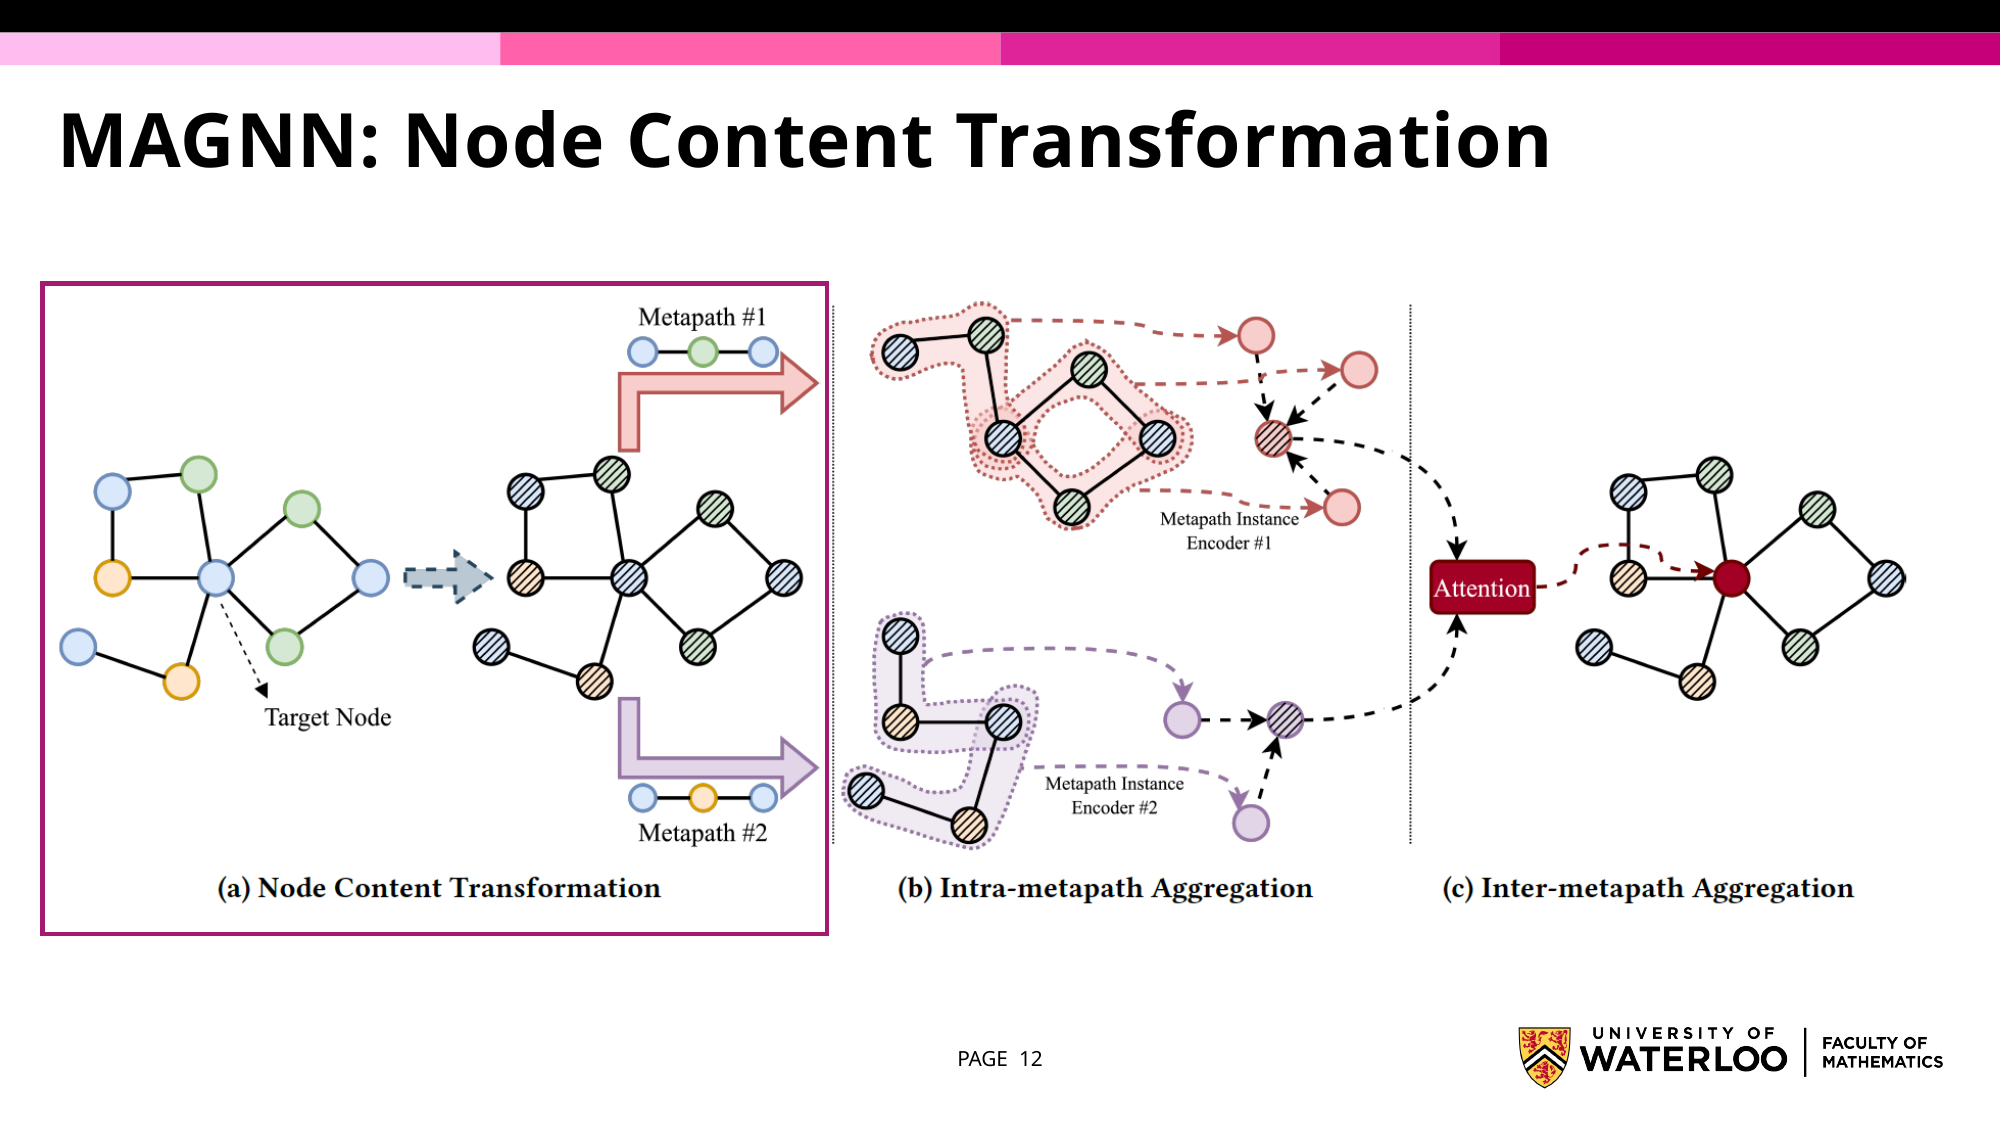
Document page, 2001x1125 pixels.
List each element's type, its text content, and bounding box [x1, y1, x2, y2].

title MAGNN: Node Content Transformation [42, 71, 1941, 219]
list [42, 283, 1941, 935]
slide_number PAGE 12 [916, 1039, 1084, 1081]
picture [1461, 983, 2000, 1125]
